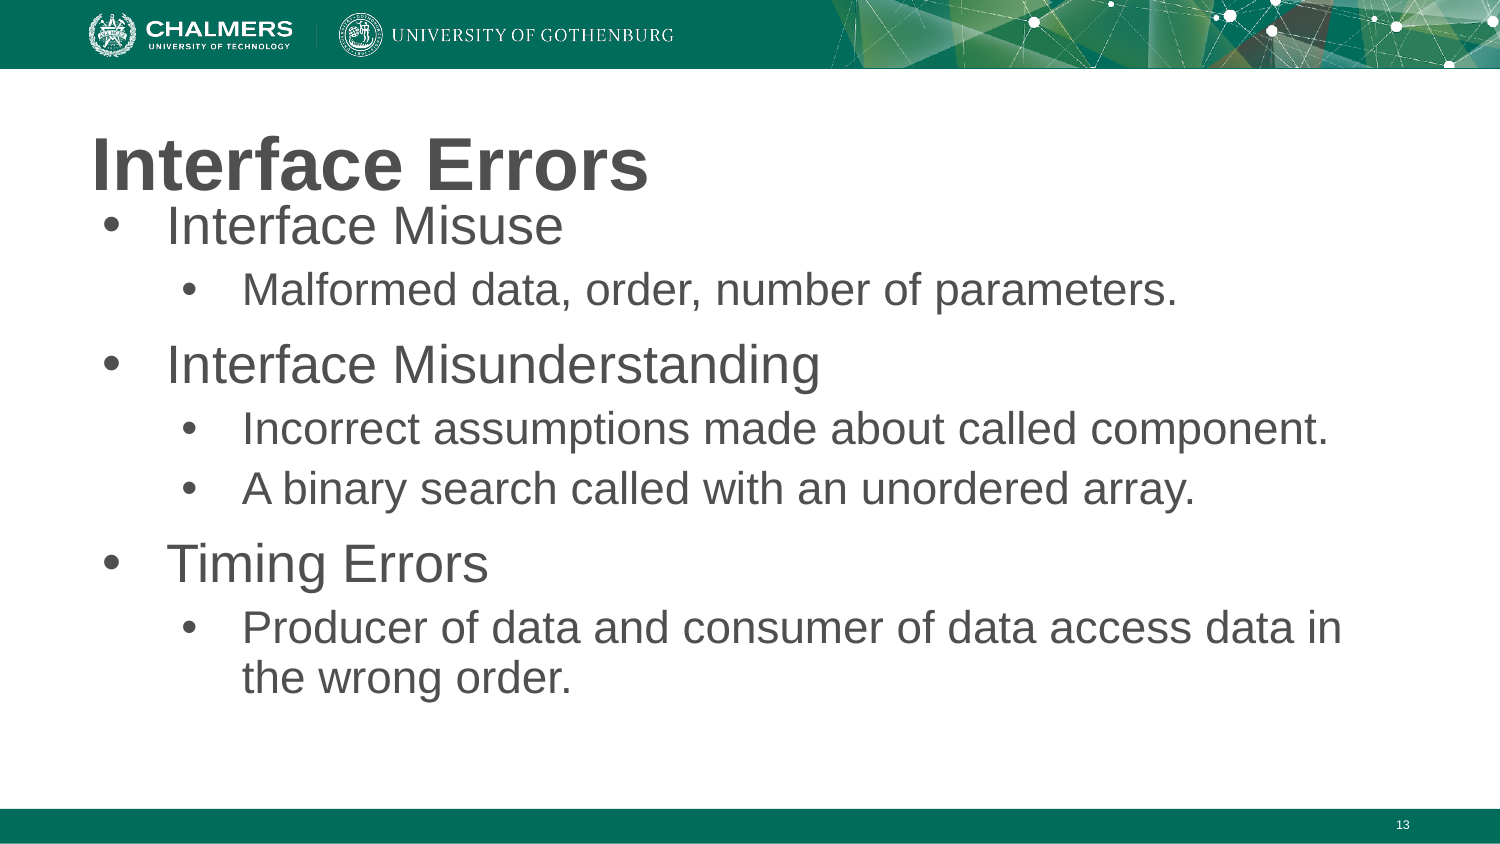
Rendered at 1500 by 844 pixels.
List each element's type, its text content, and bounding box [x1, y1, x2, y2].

picture [759, 0, 1500, 68]
title Interface Errors [76, 100, 1425, 189]
picture [64, 0, 696, 85]
list Interface Misuse Malformed data, order, number of parameters. Interface Misunderstanding Incorrect assumptions made about called component. A binary search called with an unordered array. Timing Errors Producer of data and consumer of data access data in the wrong order. [76, 189, 1426, 782]
slide_number ‹#› [1074, 809, 1425, 844]
